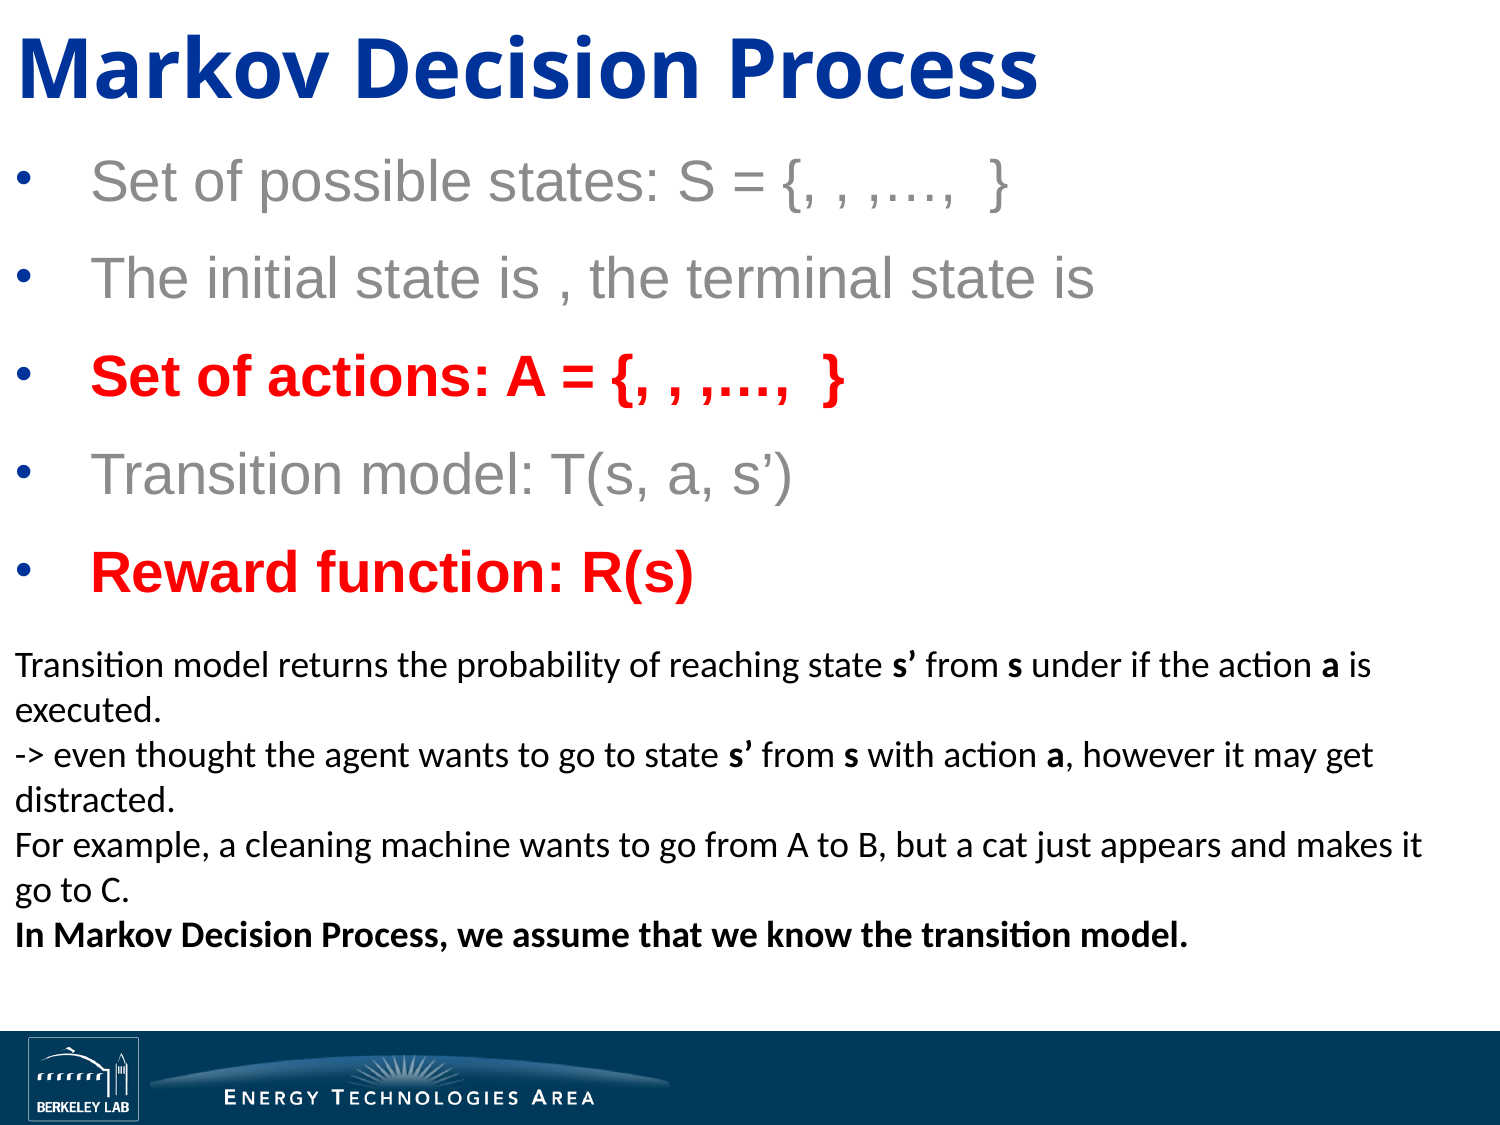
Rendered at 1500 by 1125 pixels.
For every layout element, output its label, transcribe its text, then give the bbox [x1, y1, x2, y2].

picture [0, 1031, 1500, 1125]
text_box Transition model returns the probability of reaching state s’ from s under if the action a is executed. -> even thought the agent wants to go to state s’ from s with action a, however it may get distracted. For example, a cleaning machine wants to go from A to B, but a cat just appears and makes it go to C. In Markov Decision Process, we assume that we know the transition model. [0, 632, 1457, 963]
title Markov Decision Process [0, 2, 1077, 136]
